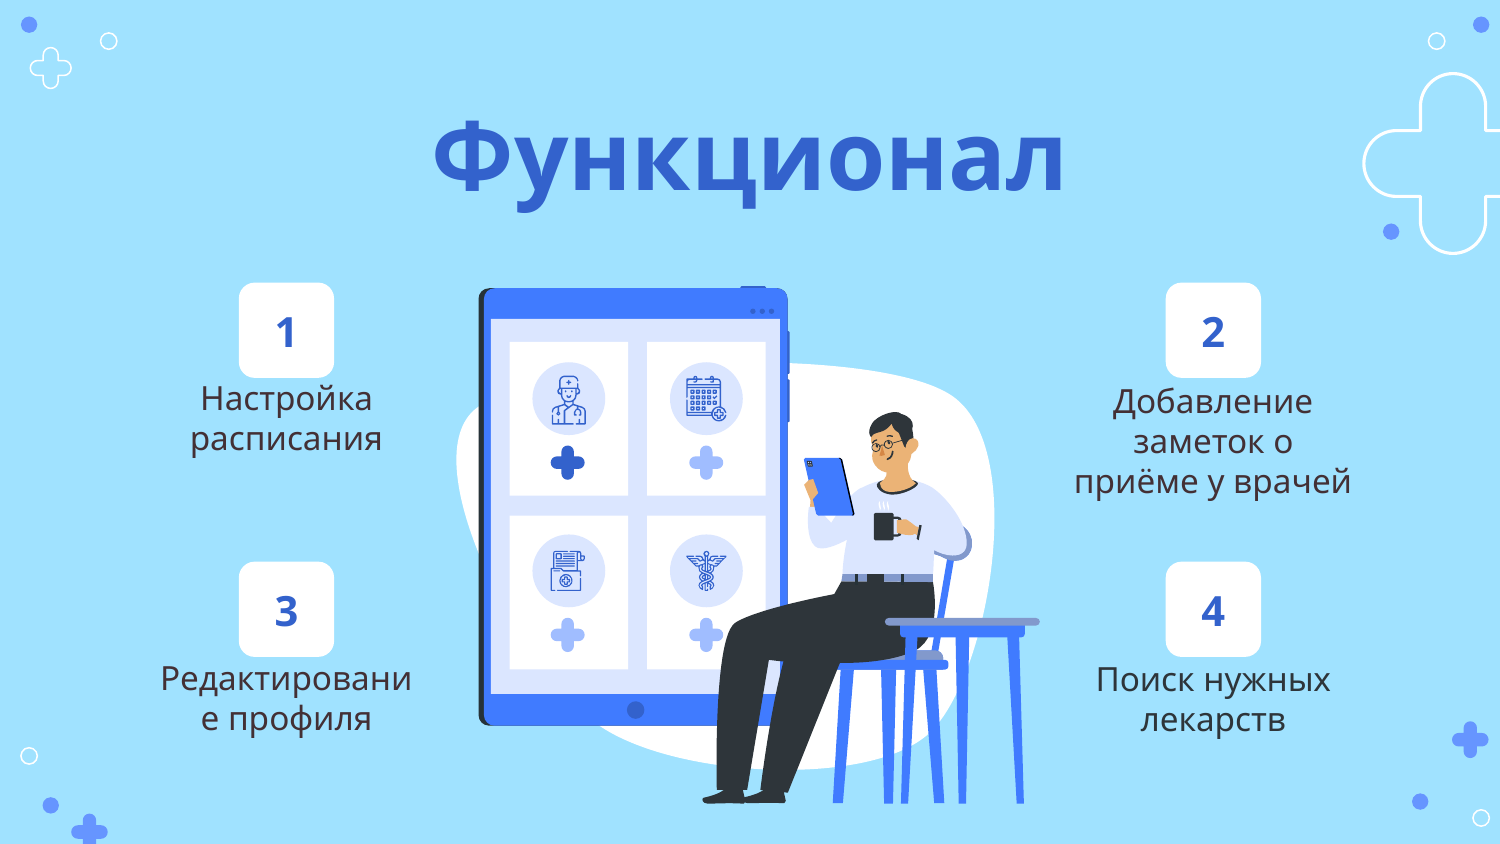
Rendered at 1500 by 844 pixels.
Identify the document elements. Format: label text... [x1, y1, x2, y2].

text_box [238, 561, 335, 641]
text_box Поиск нужных лекарств [1065, 643, 1362, 739]
text_box Настройка расписания [138, 362, 435, 458]
text_box [1165, 561, 1262, 643]
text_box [456, 285, 1041, 804]
text_box 3 [257, 578, 316, 642]
text_box Редактирование профиля [138, 641, 435, 738]
title Функционал [117, 79, 1384, 198]
text_box [238, 282, 335, 362]
text_box Добавление заметок о приёме у врачей [1052, 365, 1375, 461]
text_box [1165, 282, 1262, 365]
text_box 2 [1184, 298, 1243, 363]
text_box 4 [1184, 578, 1243, 642]
text_box 1 [257, 298, 316, 363]
